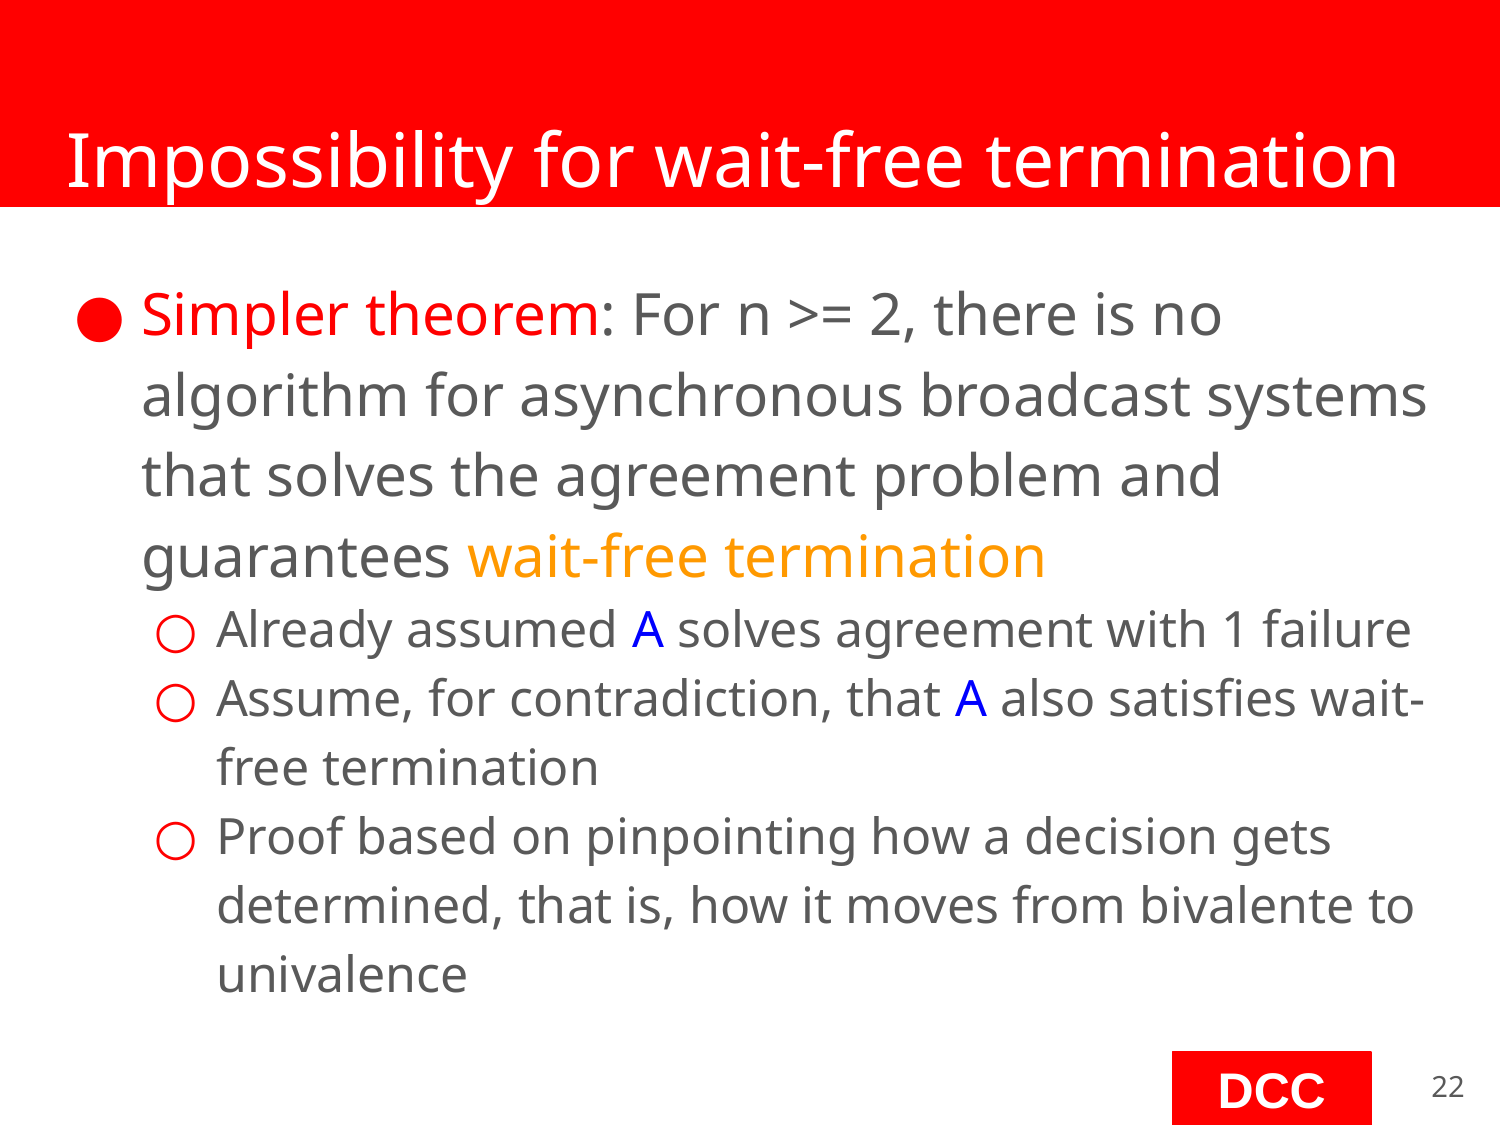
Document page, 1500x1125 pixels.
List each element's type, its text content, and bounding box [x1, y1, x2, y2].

list Simpler theorem: For n >= 2, there is no algorithm for asynchronous broadcast systems that solves the agreement problem and guarantees wait-free termination Already assumed A solves agreement with 1 failure Assume, for contradiction, that A also satisfies wait-free termination Proof based on pinpointing how a decision gets determined, that is, how it moves from bivalente to univalence [51, 252, 1449, 1000]
title Impossibility for wait-free termination [51, 97, 1480, 223]
slide_number ‹#› [1389, 1044, 1480, 1125]
